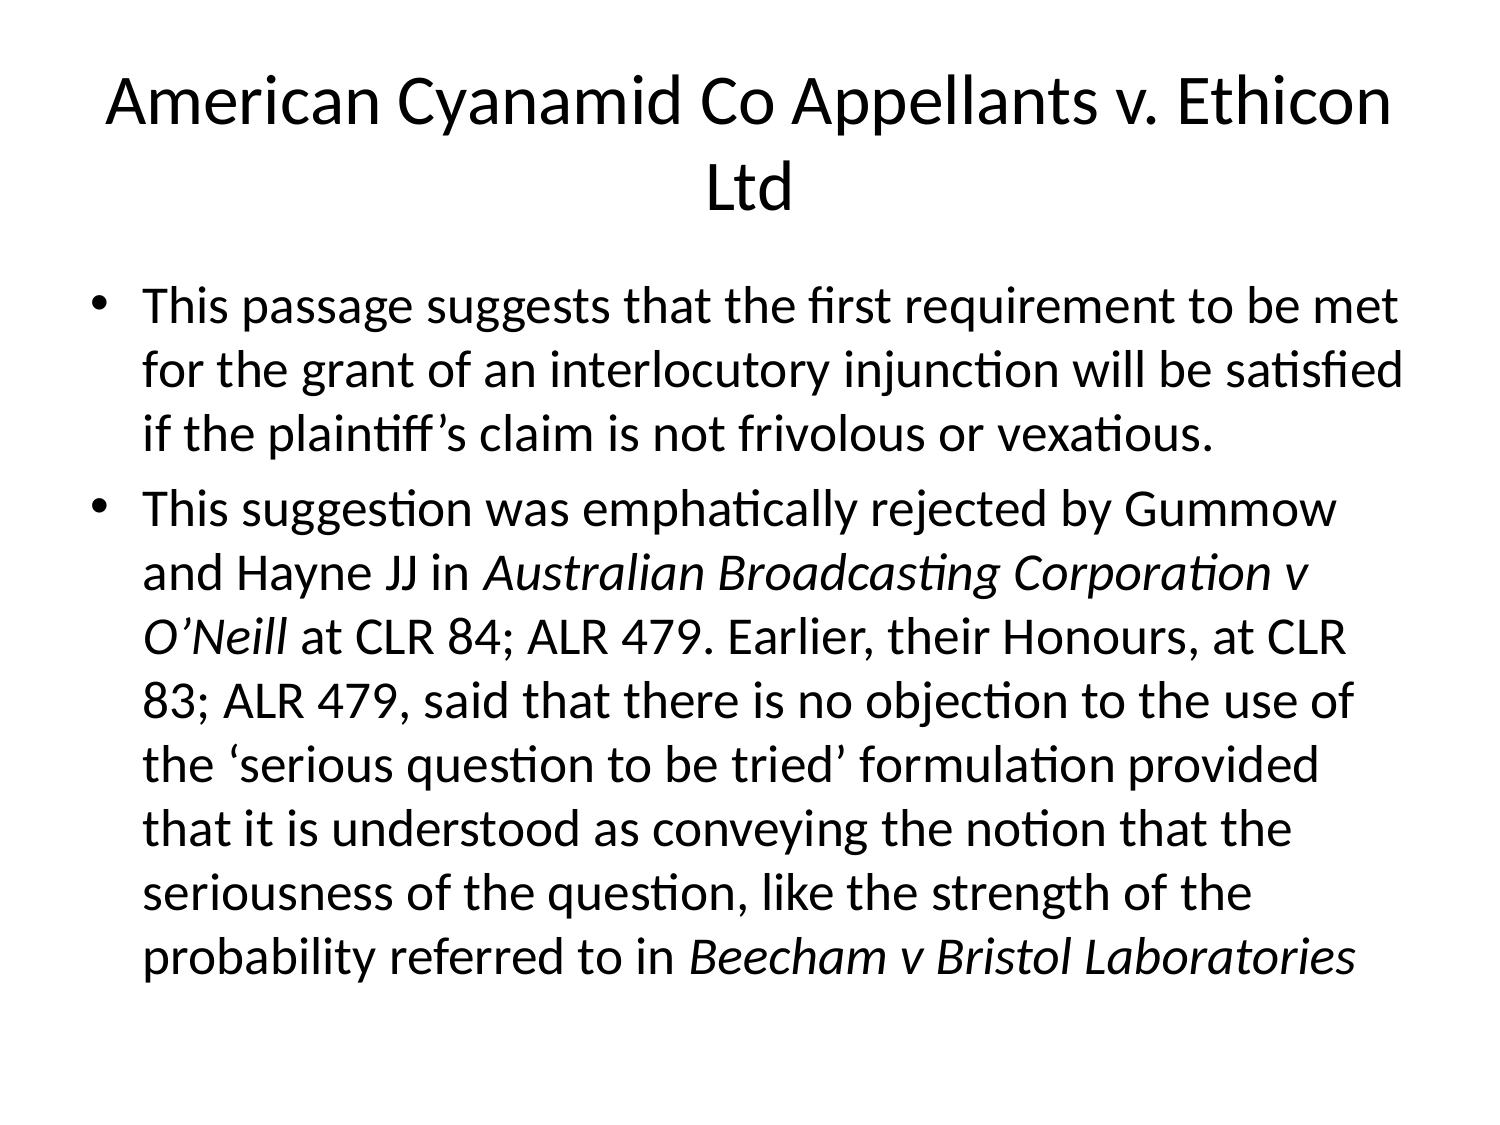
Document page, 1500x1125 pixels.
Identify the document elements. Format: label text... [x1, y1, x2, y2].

list This passage suggests that the first requirement to be met for the grant of an interlocutory injunction will be satisfied if the plaintiff’s claim is not frivolous or vexatious. This suggestion was emphatically rejected by Gummow and Hayne JJ in Australian Broadcasting Corporation v O’Neill at CLR 84; ALR 479. Earlier, their Honours, at CLR 83; ALR 479, said that there is no objection to the use of the ‘serious question to be tried’ formulation provided that it is understood as conveying the notion that the seriousness of the question, like the strength of the probability referred to in Beecham v Bristol Laboratories [75, 262, 1425, 1005]
title American Cyanamid Co Appellants v. Ethicon Ltd [75, 45, 1425, 233]
